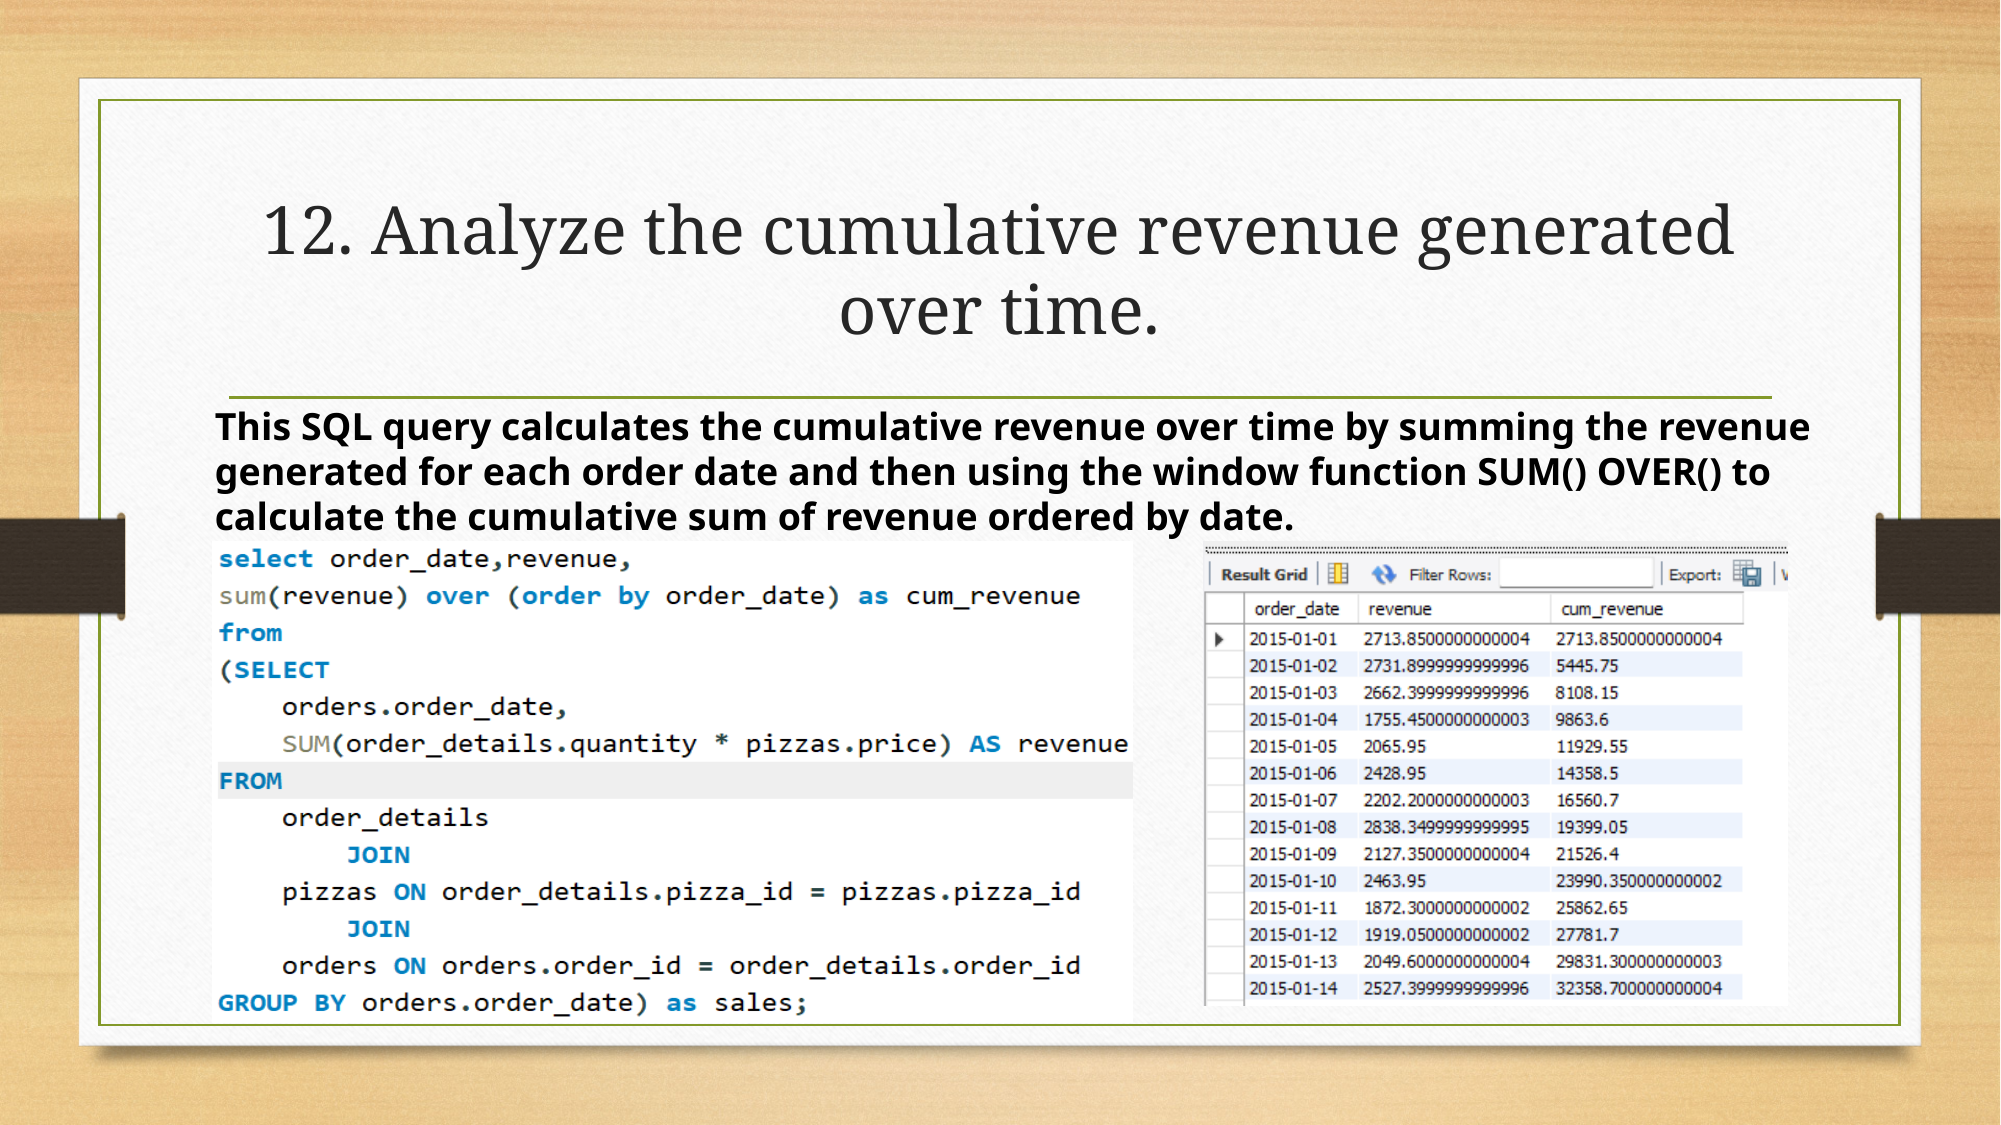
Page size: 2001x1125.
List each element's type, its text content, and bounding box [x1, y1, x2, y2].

picture [0, 0, 2001, 1125]
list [212, 540, 1133, 1023]
text_box This SQL query calculates the cumulative revenue over time by summing the revenue generated for each order date and then using the window function SUM() OVER() to calculate the cumulative sum of revenue ordered by date. [200, 395, 1842, 546]
title 12. Analyze the cumulative revenue generated over time. [212, 161, 1788, 375]
